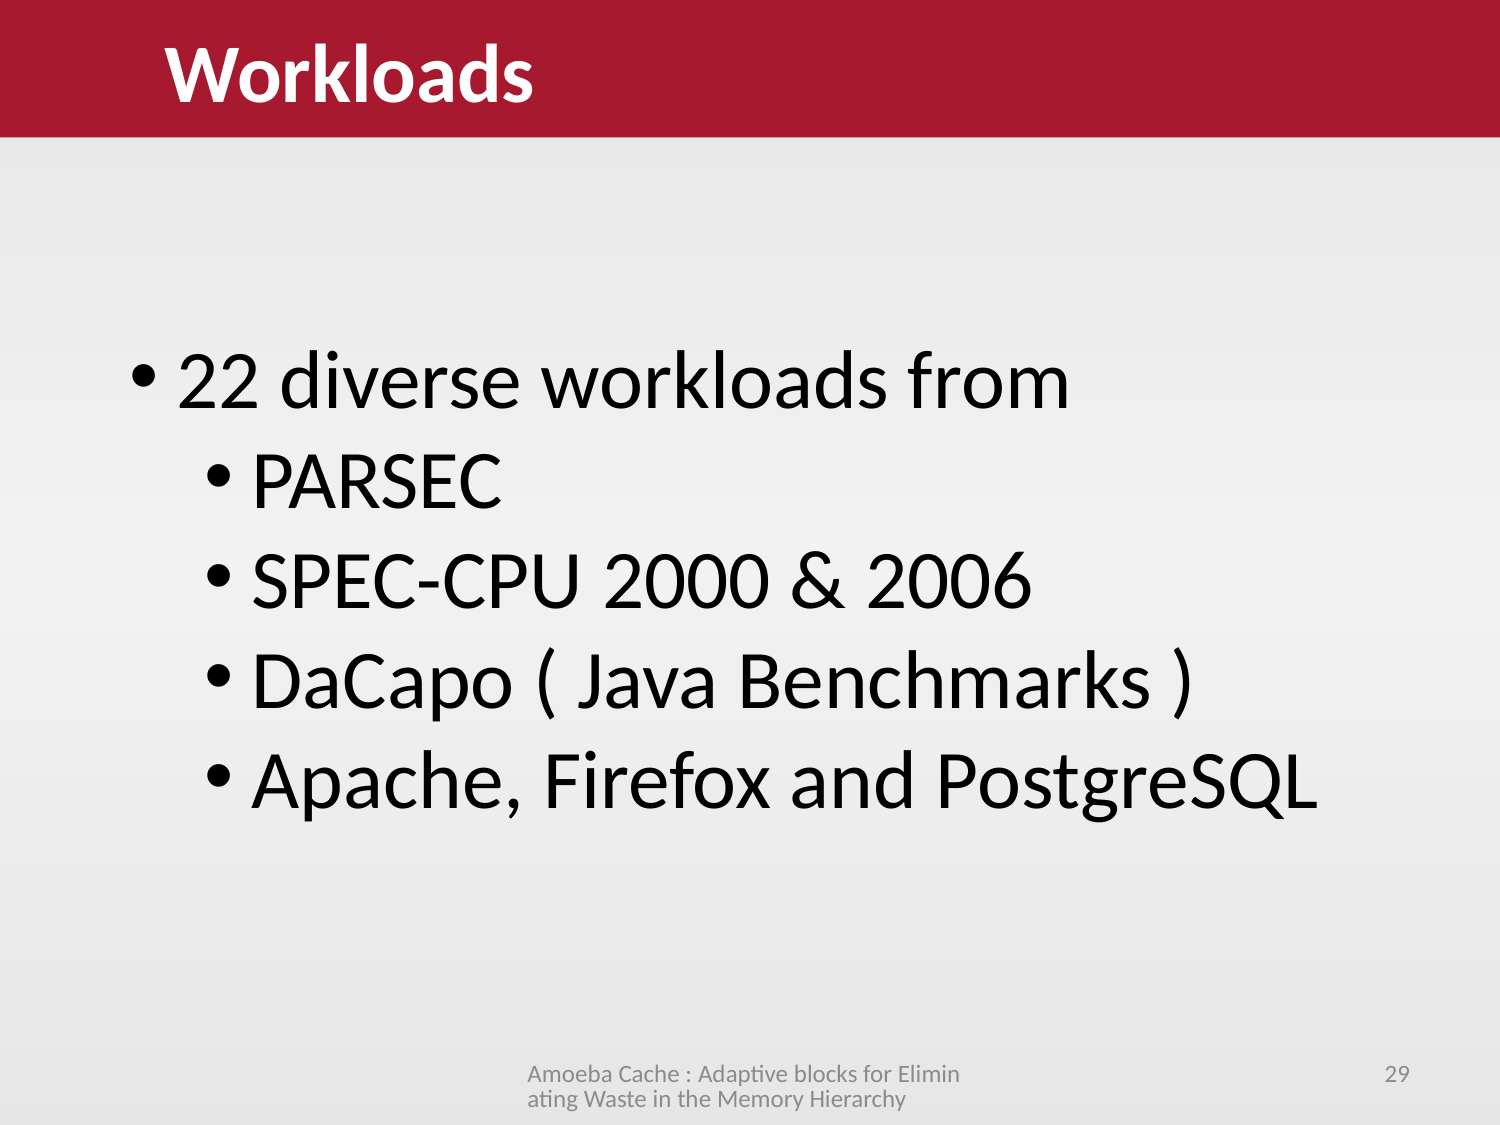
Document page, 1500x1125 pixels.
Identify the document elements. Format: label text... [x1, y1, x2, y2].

slide_number 29 [1074, 1042, 1425, 1103]
footer Amoeba Cache : Adaptive blocks for Eliminating Waste in the Memory Hierarchy [512, 1042, 988, 1103]
text_box 22 diverse workloads from PARSEC SPEC-CPU 2000 & 2006 DaCapo ( Java Benchmarks ) Apache, Firefox and PostgreSQL [114, 317, 1390, 833]
text_box Workloads [0, 0, 1500, 139]
